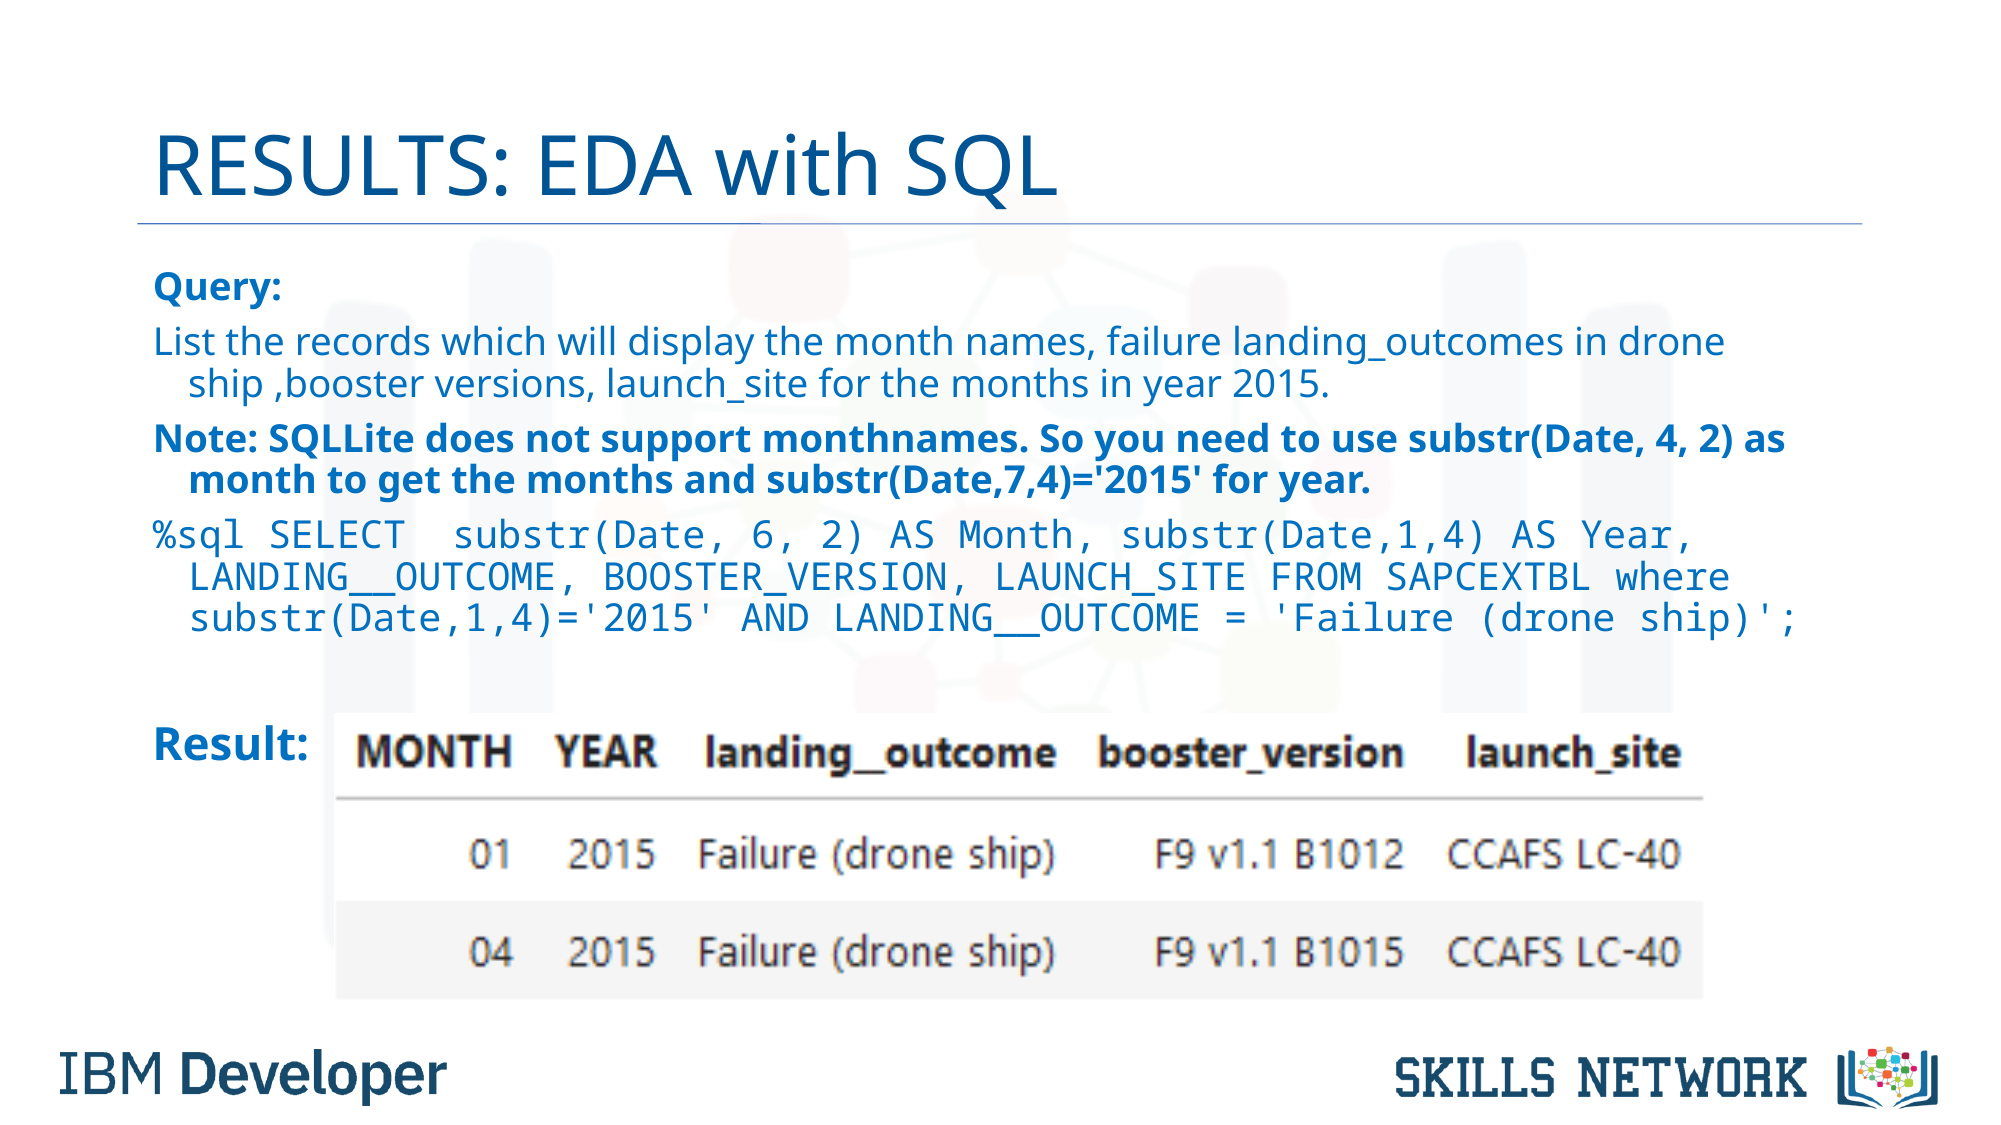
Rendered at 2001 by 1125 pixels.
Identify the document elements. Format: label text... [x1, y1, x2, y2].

picture [55, 1045, 459, 1108]
title RESULTS: EDA with SQL [137, 59, 1863, 278]
text_box Result: [137, 713, 334, 1018]
picture [334, 713, 1739, 1023]
picture [1390, 1045, 1945, 1111]
list Query: List the records which will display the month names, failure landing_outcomes in drone ship ,booster versions, launch_site for the months in year 2015. Note: SQLLite does not support monthnames. So you need to use substr(Date, 4, 2) as month to get the months and substr(Date,7,4)='2015' for year. %sql SELECT substr(Date, 6, 2) AS Month, substr(Date,1,4) AS Year, LANDING__OUTCOME, BOOSTER_VERSION, LAUNCH_SITE FROM SAPCEXTBL where substr(Date,1,4)='2015' AND LANDING__OUTCOME = 'Failure (drone ship)'; [137, 260, 1848, 678]
